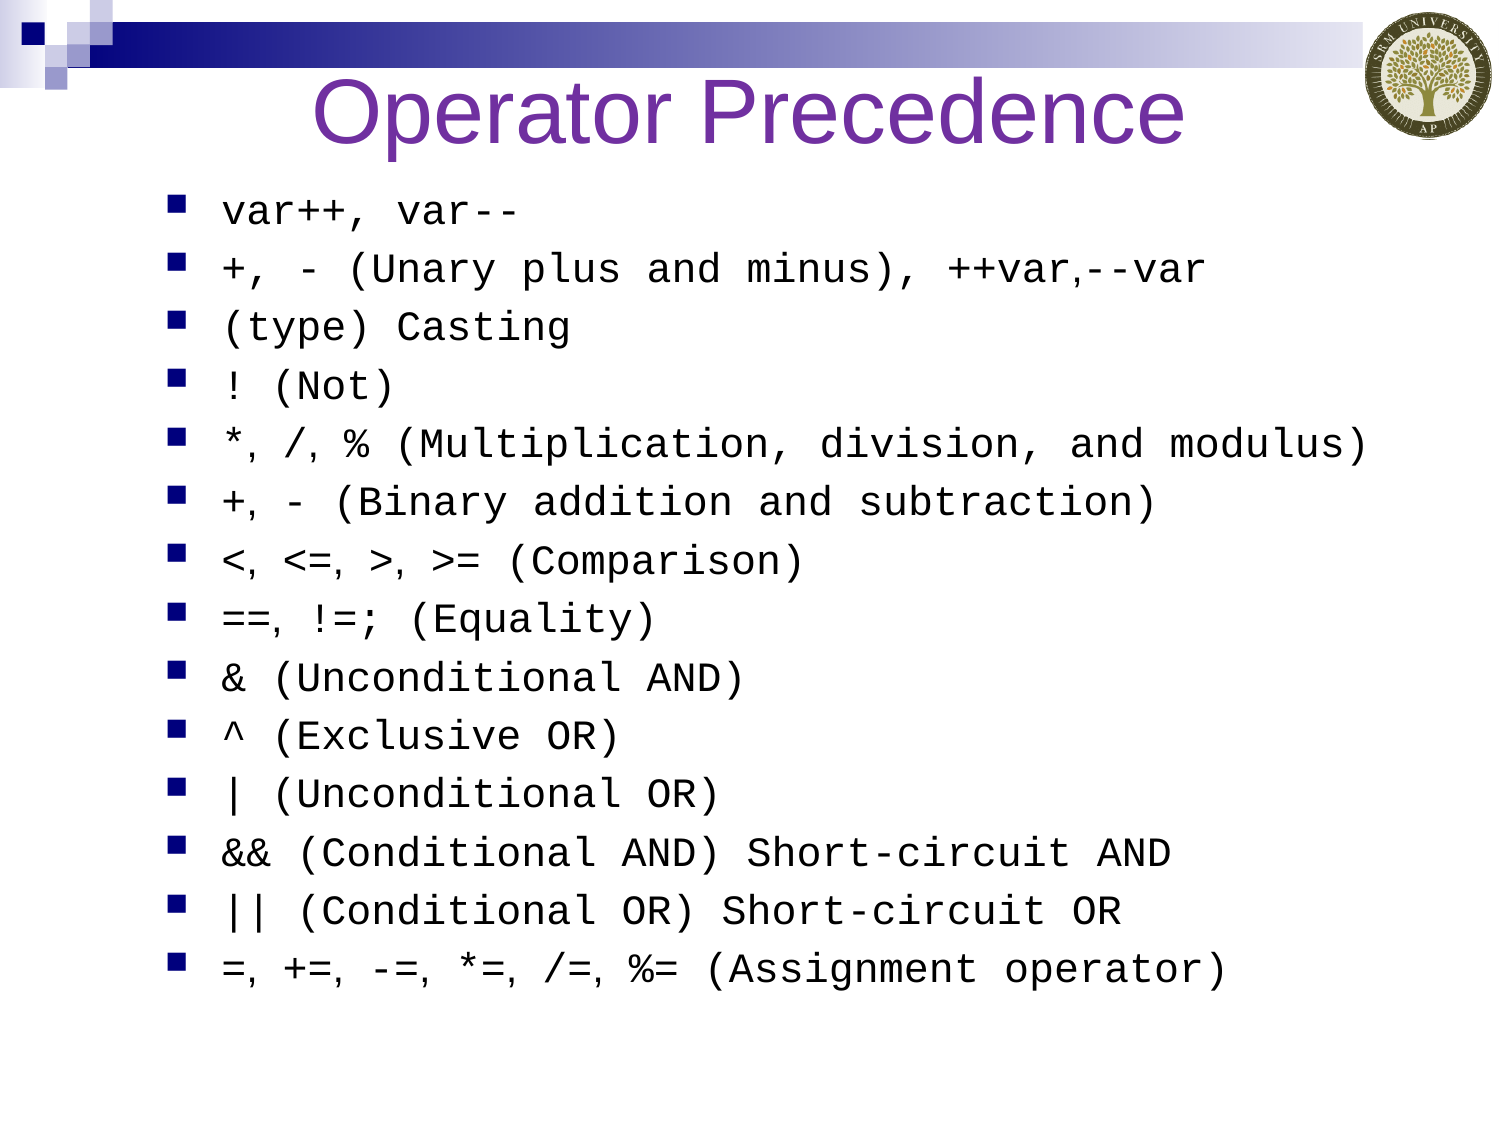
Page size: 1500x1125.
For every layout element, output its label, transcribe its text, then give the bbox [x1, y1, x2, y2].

title Operator Precedence [112, 0, 1388, 213]
list var++, var-- +, - (Unary plus and minus), ++var,--var (type) Casting ! (Not) *, /, % (Multiplication, division, and modulus) +, - (Binary addition and subtraction) <, <=, >, >= (Comparison) ==, !=; (Equality) & (Unconditional AND) ^ (Exclusive OR) | (Unconditional OR) && (Conditional AND) Short-circuit AND || (Conditional OR) Short-circuit OR =, +=, -=, *=, /=, %= (Assignment operator) [150, 174, 1400, 1038]
picture [1388, 0, 1499, 141]
